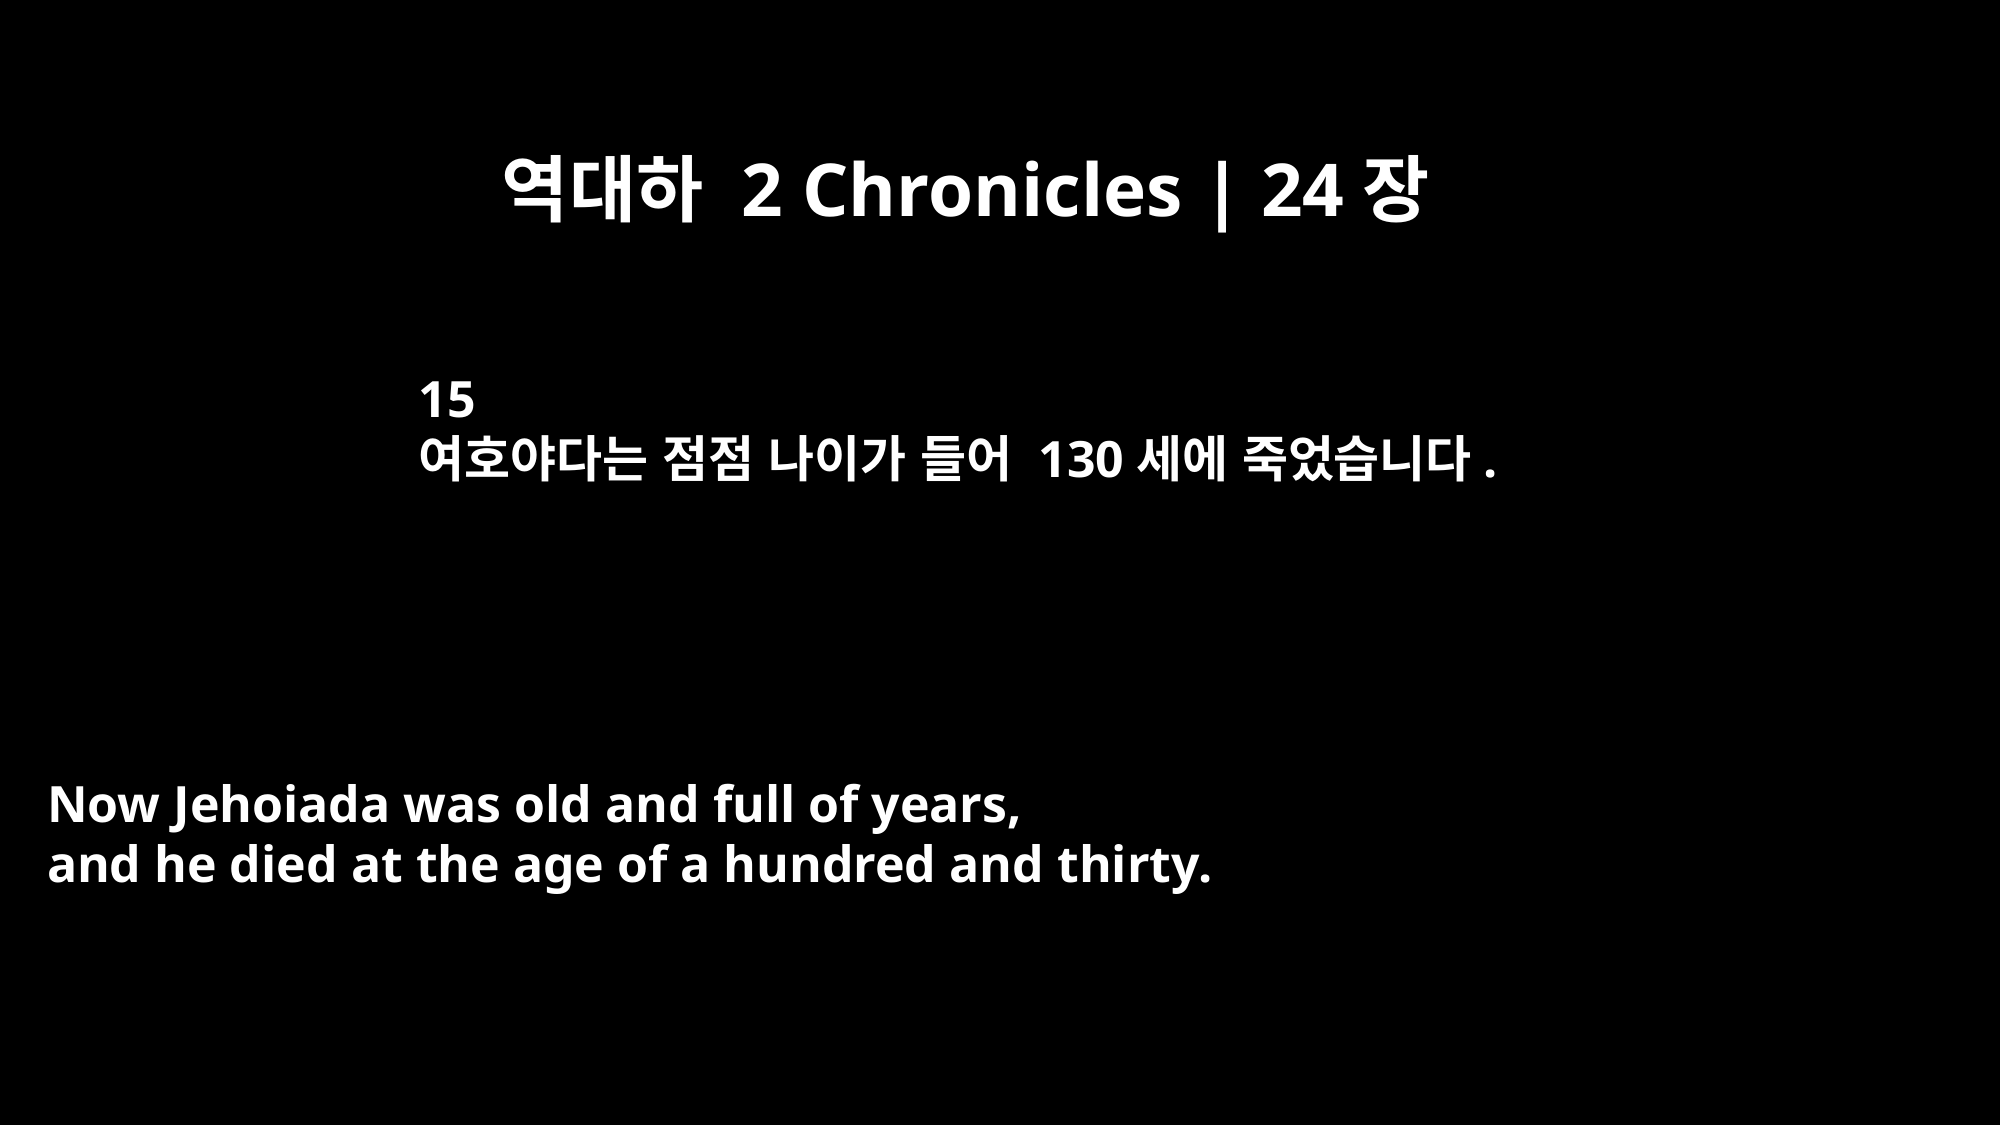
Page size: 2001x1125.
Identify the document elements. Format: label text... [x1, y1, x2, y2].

text_box Now Jehoiada was old and full of years, and he died at the age of a hundred and thirty. [32, 764, 1228, 900]
text_box 역대하 2 Chronicles | 24장 [487, 136, 1445, 239]
text_box 15 여호야다는 점점 나이가 들어 130세에 죽었습니다. [403, 359, 1514, 495]
